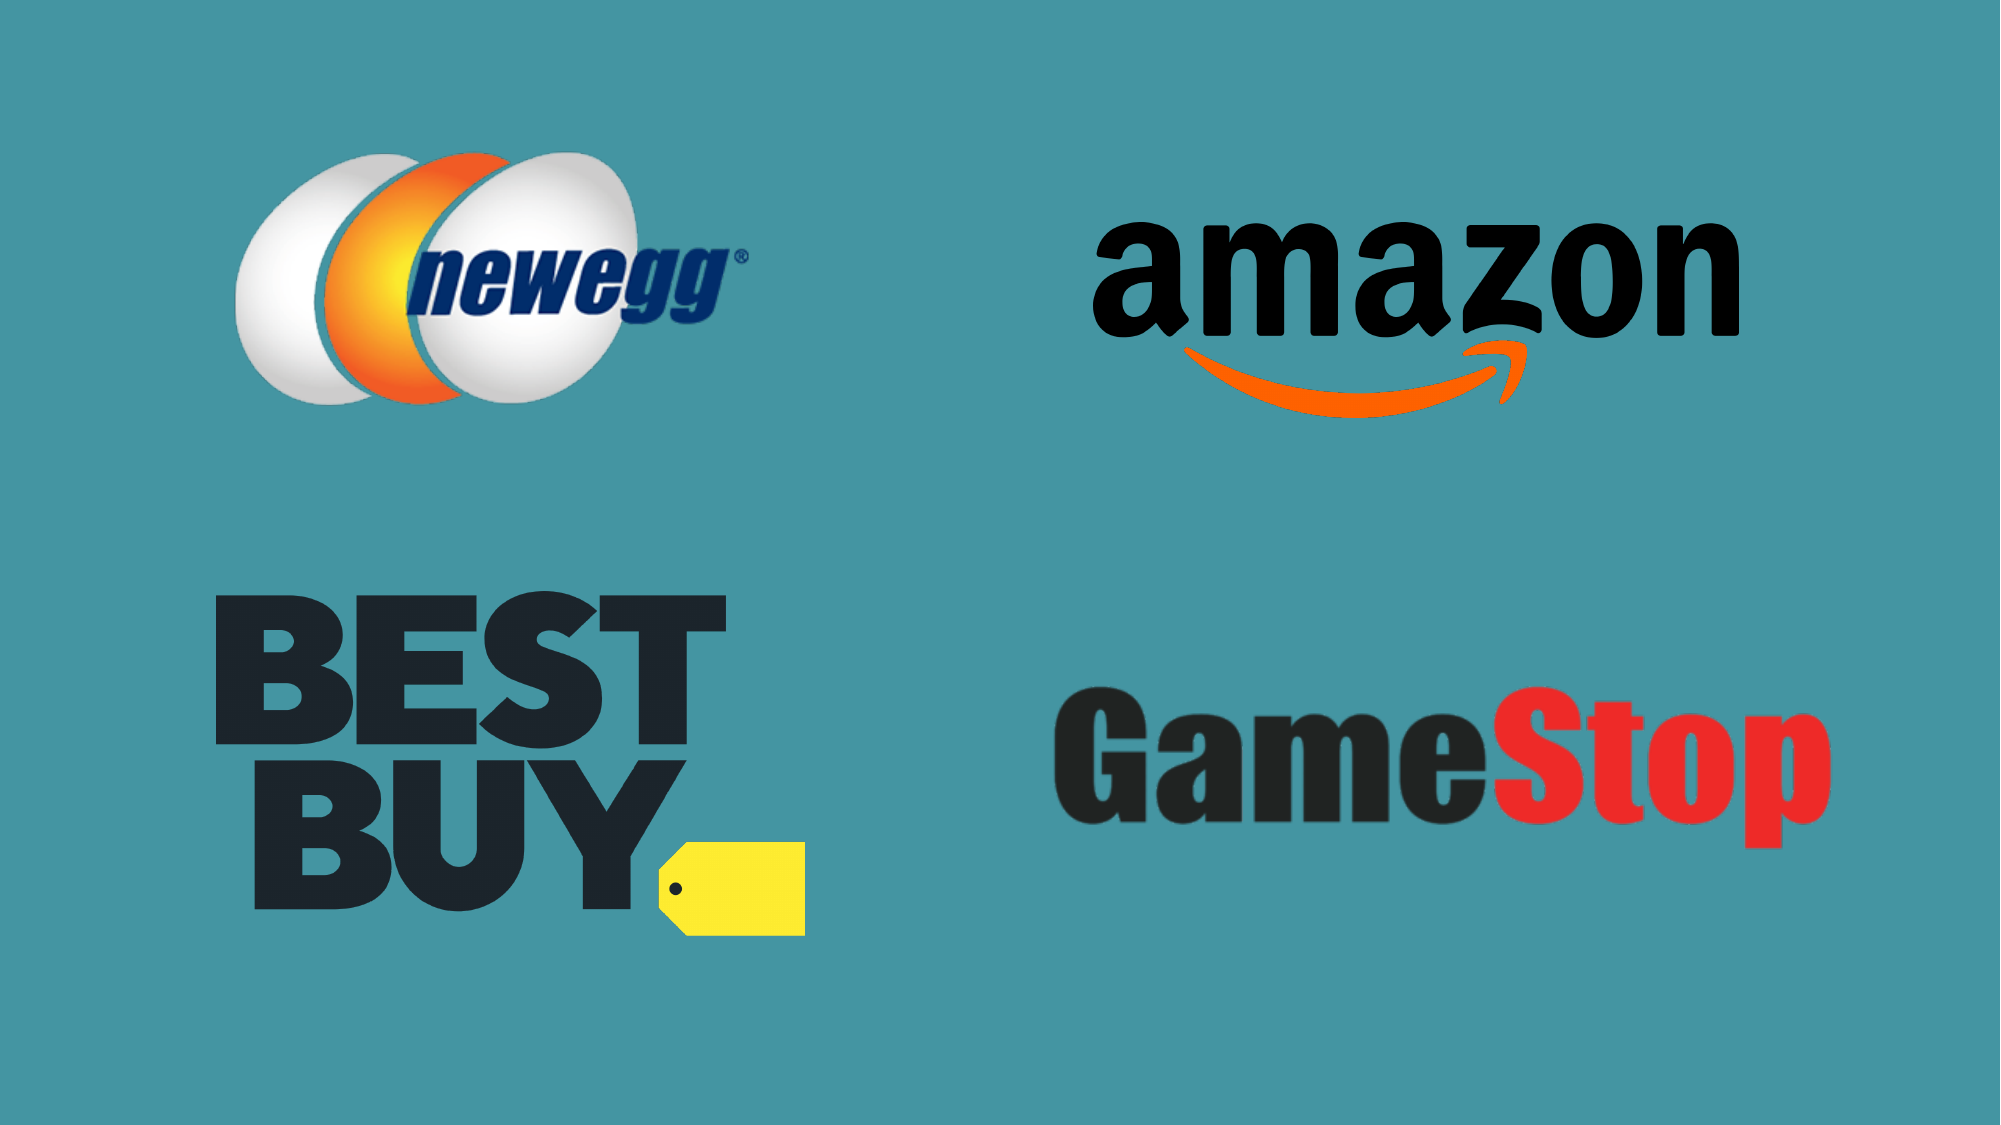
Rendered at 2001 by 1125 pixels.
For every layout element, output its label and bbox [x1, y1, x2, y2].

picture [1052, 543, 1834, 984]
picture [1093, 222, 1739, 418]
picture [179, 0, 805, 936]
